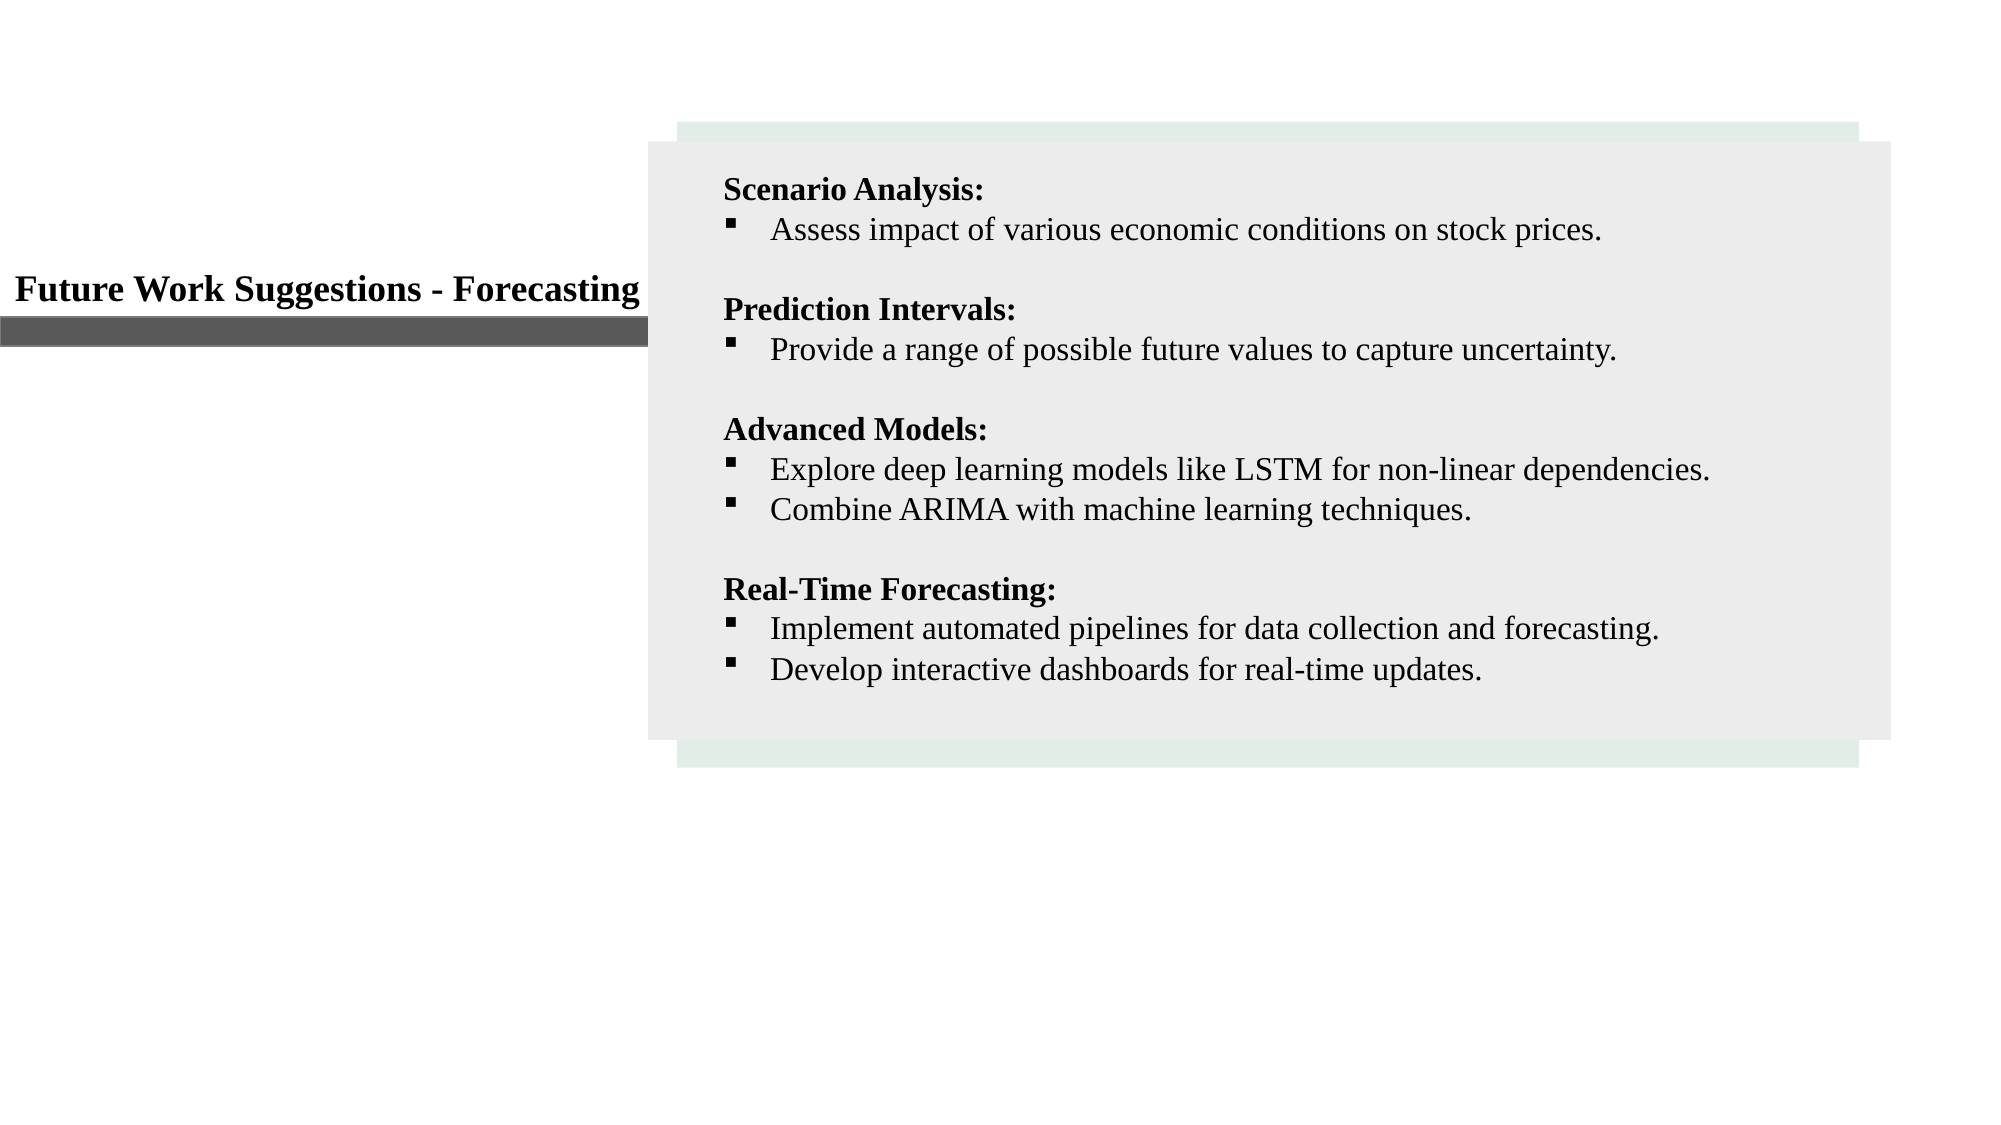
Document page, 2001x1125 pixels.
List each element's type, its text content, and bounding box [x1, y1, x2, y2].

text_box Future Work Suggestions - Forecasting [0, 256, 709, 317]
text_box [676, 741, 1860, 769]
text_box [0, 317, 647, 347]
text_box [647, 140, 1892, 741]
text_box Scenario Analysis: Assess impact of various economic conditions on stock prices. Prediction Intervals: Provide a range of possible future values to capture uncertainty. Advanced Models: Explore deep learning models like LSTM for non-linear dependencies. Combine ARIMA with machine learning techniques. Real-Time Forecasting: Implement automated pipelines for data collection and forecasting. Develop interactive dashboards for real-time updates. [708, 160, 1831, 694]
text_box [676, 121, 1860, 140]
